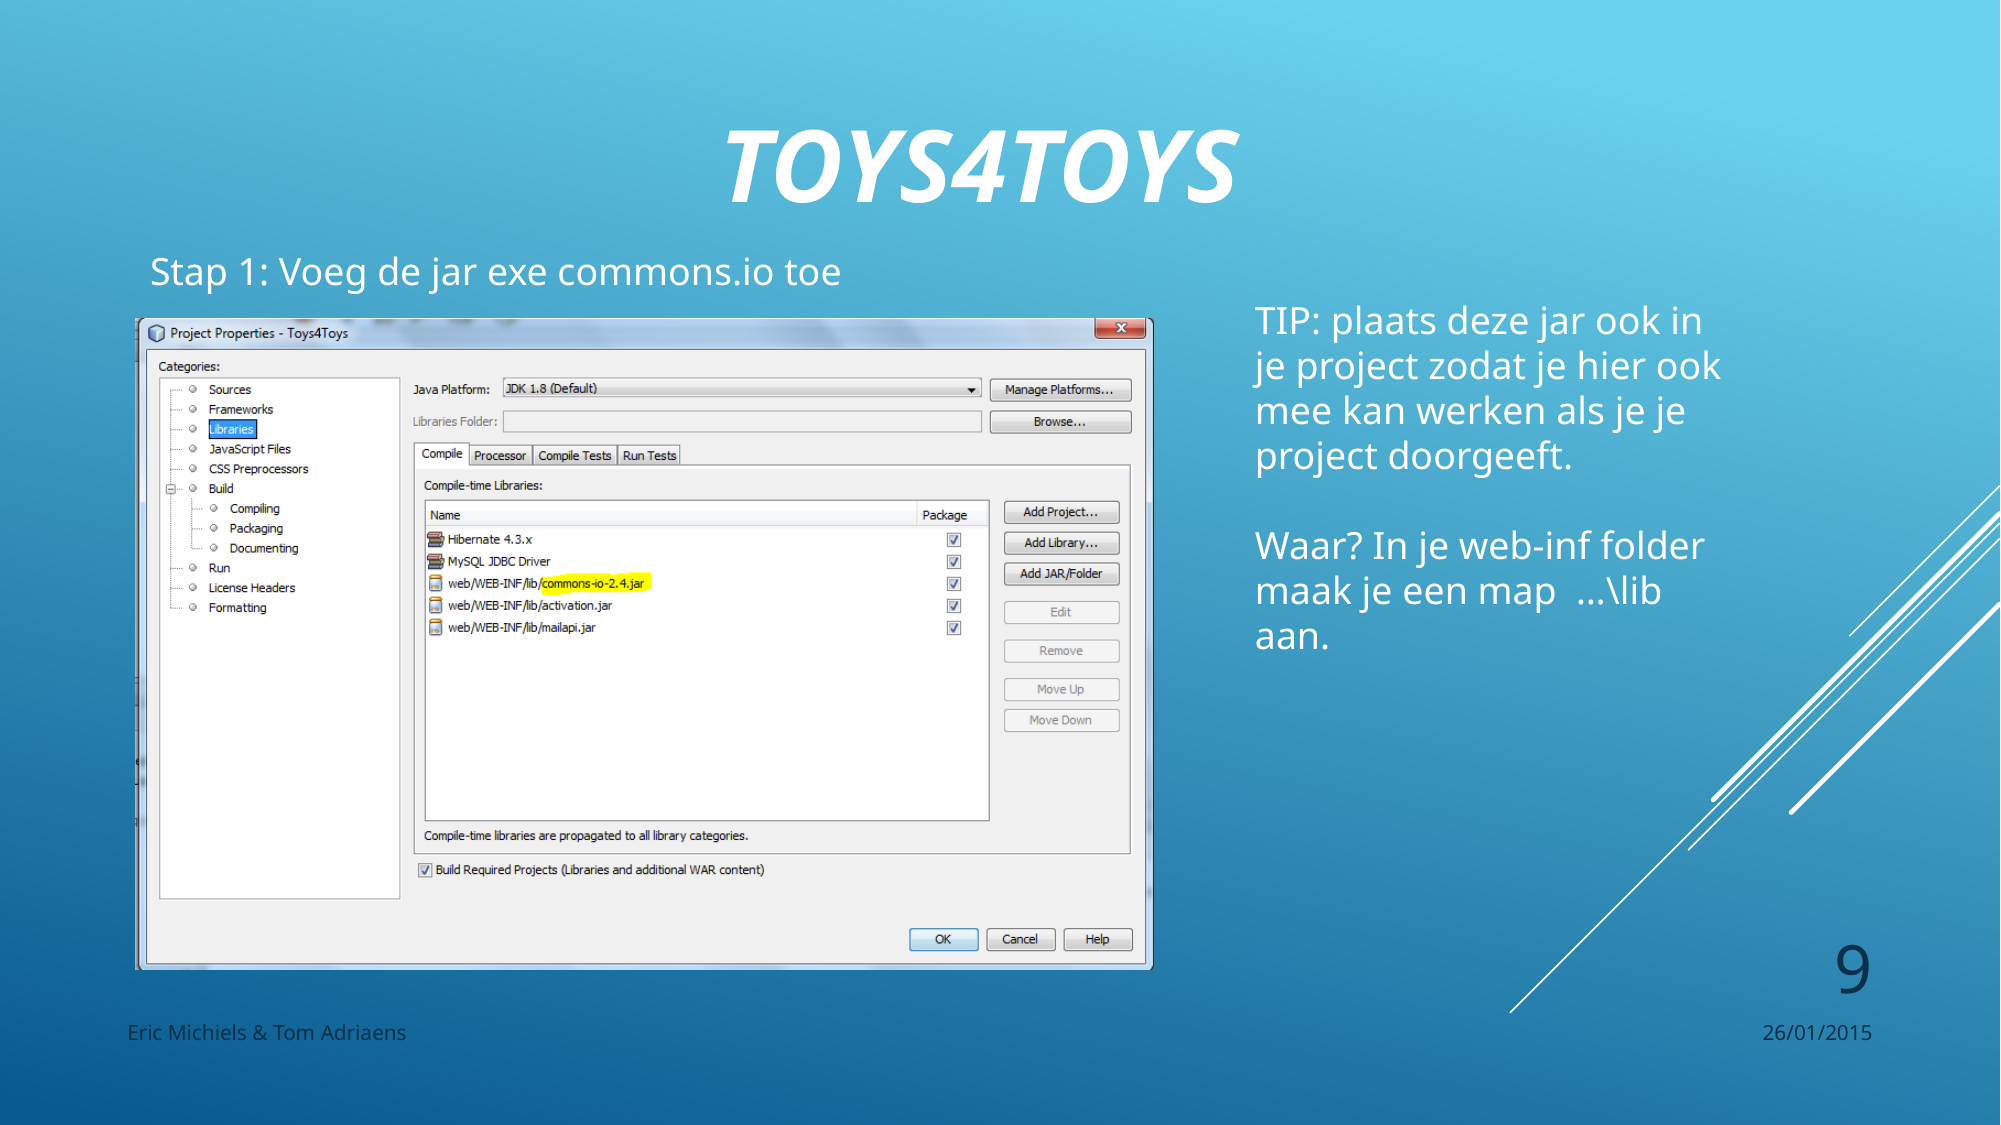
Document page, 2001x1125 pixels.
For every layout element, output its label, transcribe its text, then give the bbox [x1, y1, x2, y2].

text_box Toys4Toys [622, 94, 1338, 241]
picture [135, 318, 1154, 971]
text_box TIP: plaats deze jar ook in je project zodat je hier ook mee kan werken als je je project doorgeeft. Waar? In je web-inf folder maak je een map …\lib aan. [1240, 289, 1741, 665]
slide_number 9 [1700, 915, 1888, 1025]
footer Eric Michiels & Tom Adriaens [112, 1012, 1350, 1073]
text_box Stap 1: Voeg de jar exe commons.io toe [135, 240, 1046, 318]
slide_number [1624, 1012, 1888, 1073]
